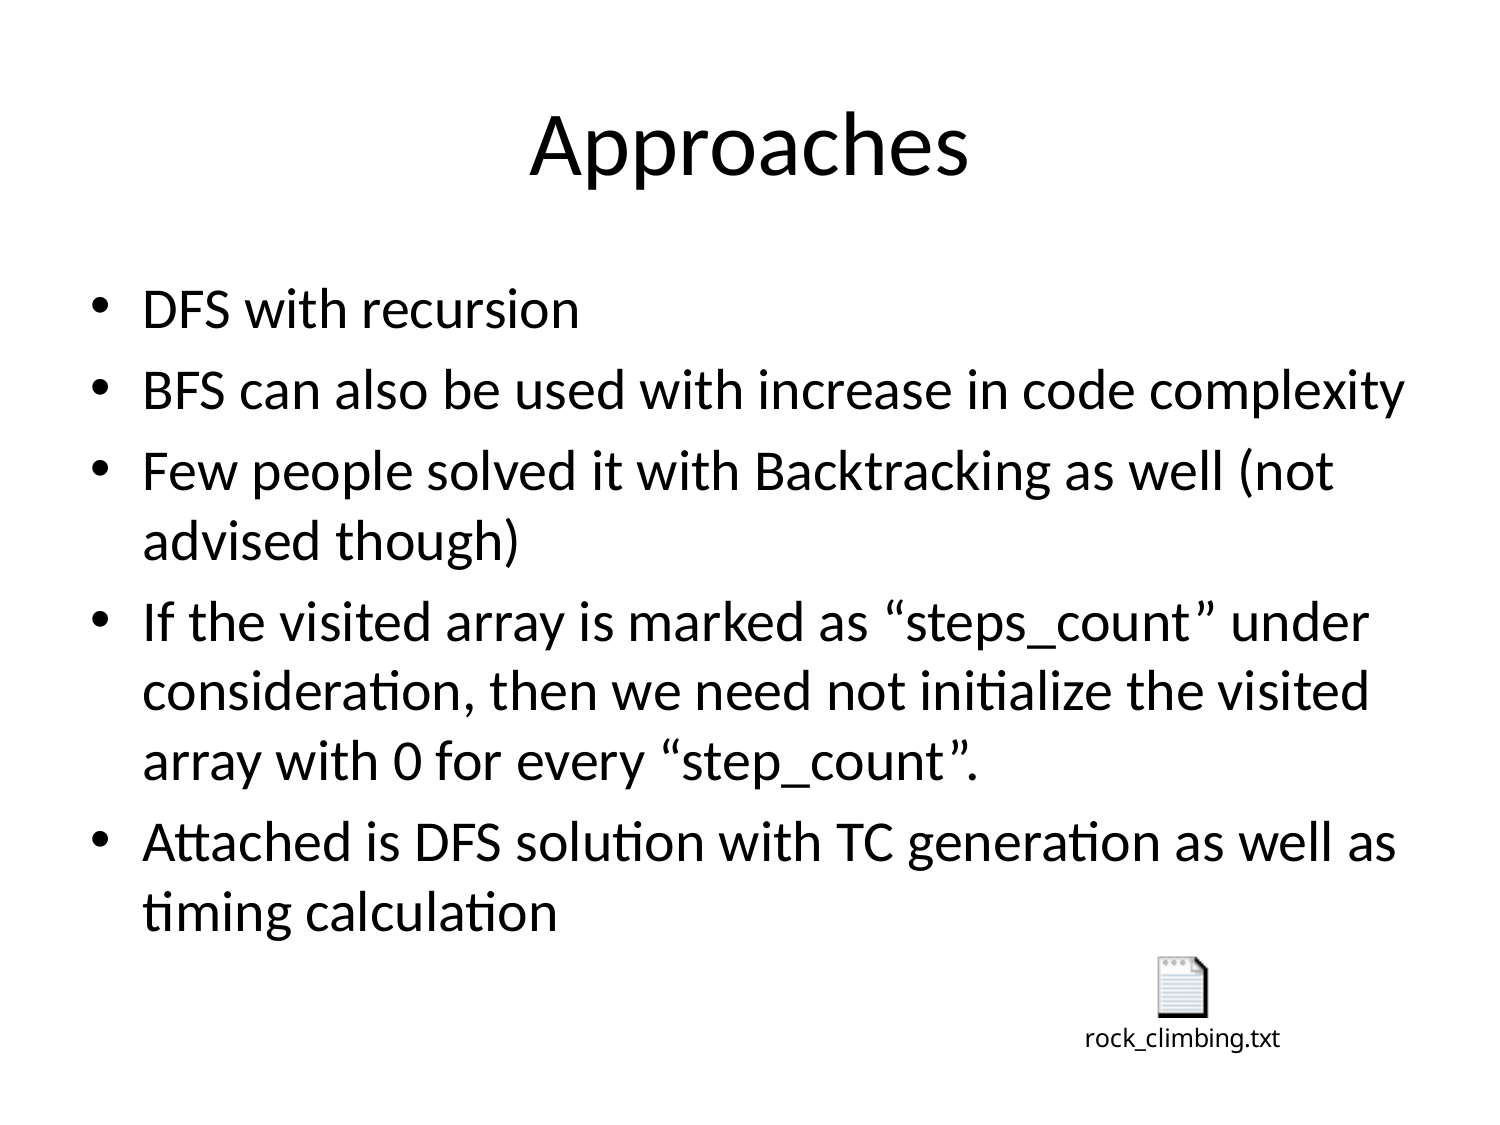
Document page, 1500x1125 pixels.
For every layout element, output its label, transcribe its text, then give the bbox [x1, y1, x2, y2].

list DFS with recursion BFS can also be used with increase in code complexity Few people solved it with Backtracking as well (not advised though) If the visited array is marked as “steps_count” under consideration, then we need not initialize the visited array with 0 for every “step_count”. Attached is DFS solution with TC generation as well as timing calculation [75, 262, 1425, 1005]
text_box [1062, 949, 1303, 1063]
title Approaches [75, 45, 1425, 233]
